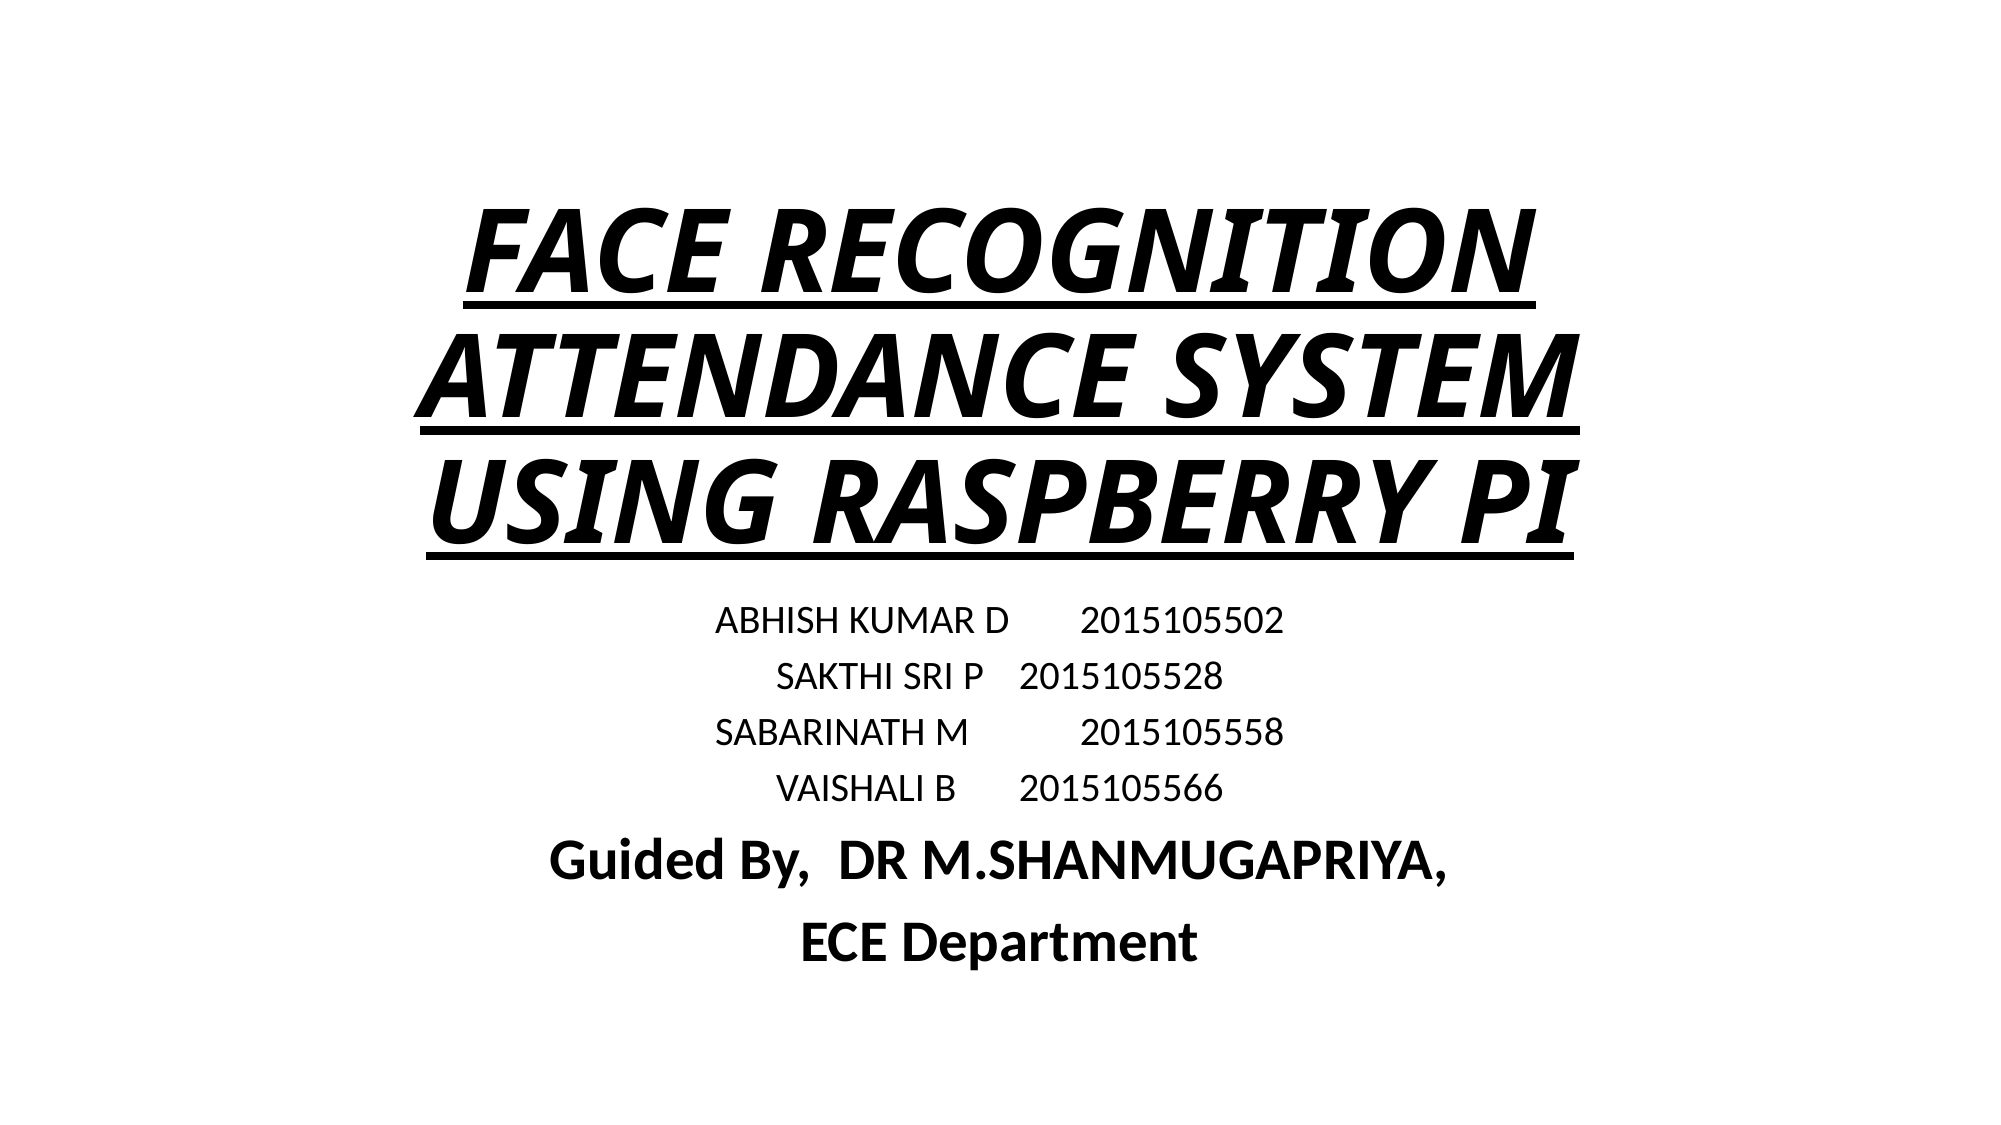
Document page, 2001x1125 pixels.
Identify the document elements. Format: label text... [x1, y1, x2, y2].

subtitle ABHISH KUMAR D 2015105502 SAKTHI SRI P 2015105528 SABARINATH M 2015105558 VAISHALI B 2015105566 Guided By, DR M.SHANMUGAPRIYA, ECE Department [249, 590, 1750, 983]
title FACE RECOGNITION ATTENDANCE SYSTEM USING RASPBERRY PI [249, 184, 1750, 576]
